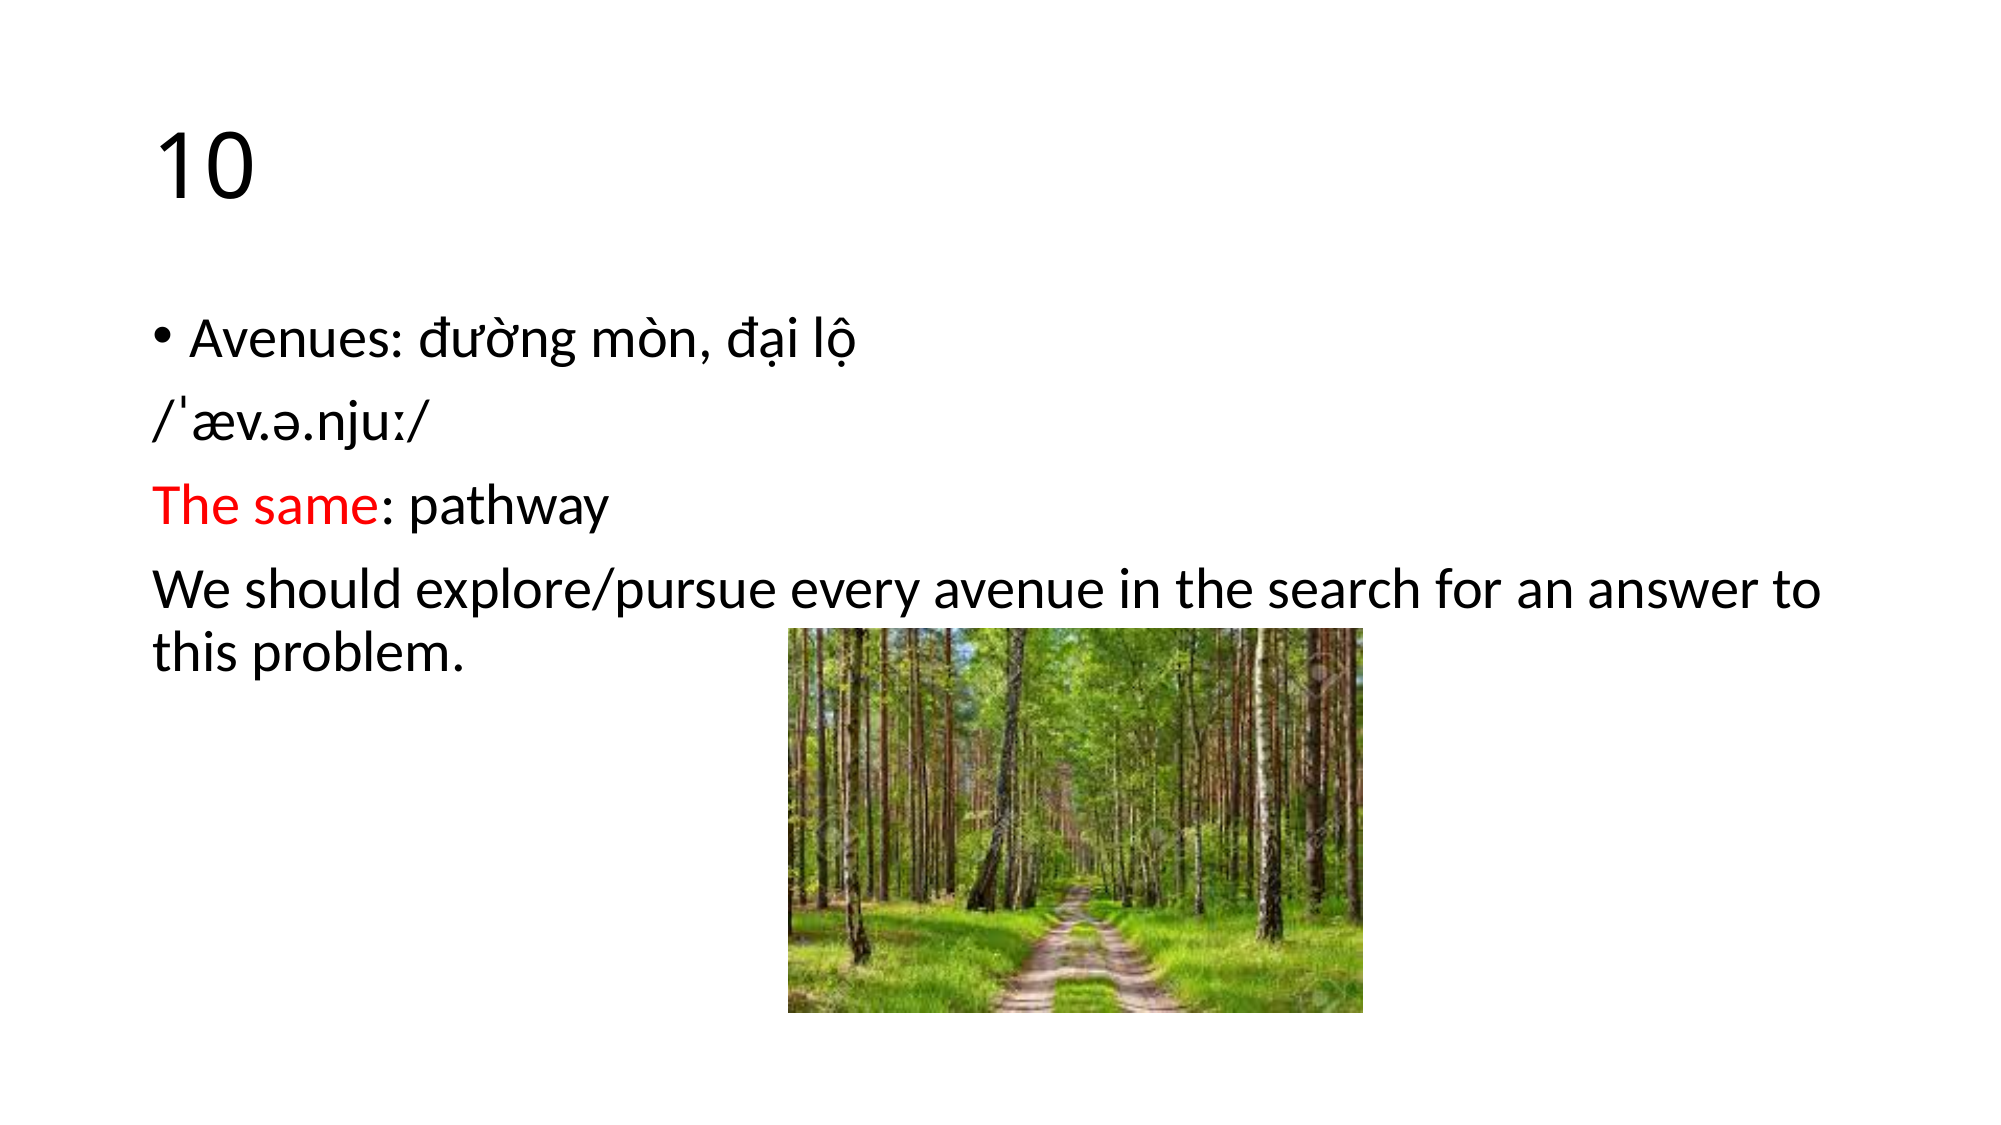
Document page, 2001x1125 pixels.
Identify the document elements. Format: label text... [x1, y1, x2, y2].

list Avenues: đường mòn, đại lộ /ˈæv.ə.njuː/ The same: pathway We should explore/pursue every avenue in the search for an answer to this problem. [137, 299, 1863, 1014]
title 10 [137, 59, 1863, 278]
picture [788, 628, 1364, 1013]
